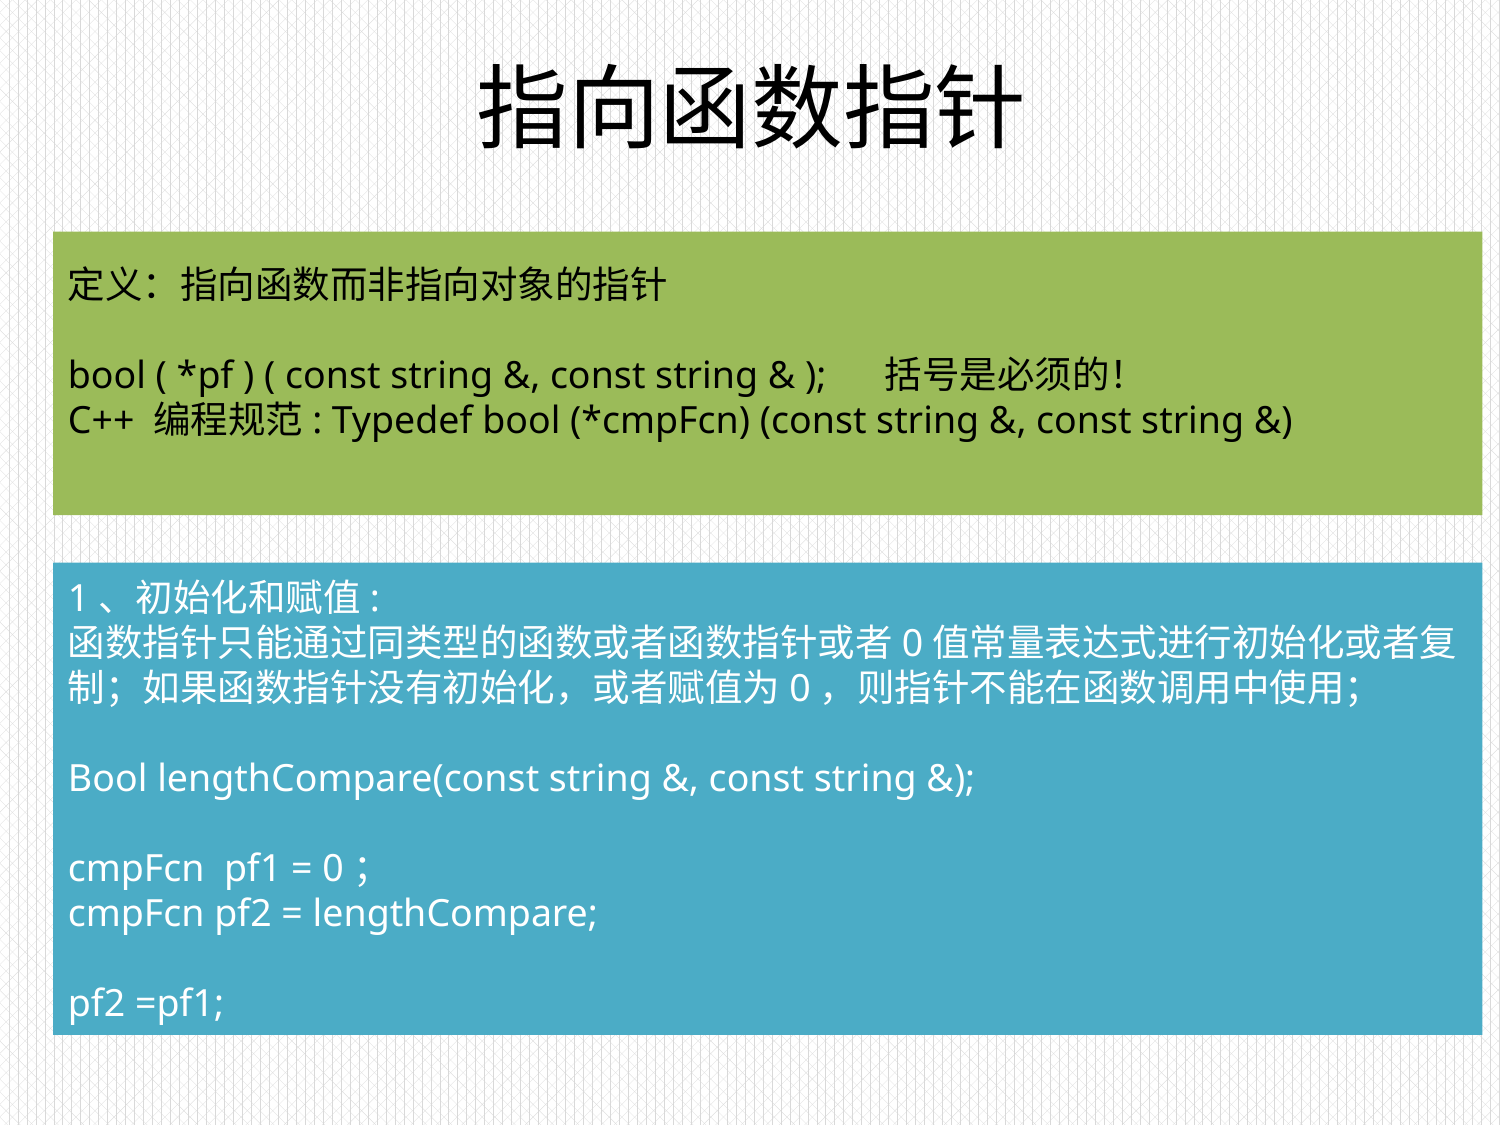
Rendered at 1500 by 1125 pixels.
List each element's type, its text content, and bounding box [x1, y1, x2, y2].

title 指向函数指针 [76, 0, 1427, 209]
text_box 1、初始化和赋值: 函数指针只能通过同类型的函数或者函数指针或者0值常量表达式进行初始化或者复制；如果函数指针没有初始化，或者赋值为0，则指针不能在函数调用中使用； Bool lengthCompare(const string &, const string &); cmpFcn pf1 = 0； cmpFcn pf2 = lengthCompare; pf2 =pf1; [51, 560, 1484, 1037]
text_box 定义：指向函数而非指向对象的指针 bool ( *pf ) ( const string &, const string & ); 括号是必须的！ C++ 编程规范: Typedef bool (*cmpFcn) (const string &, const string &) [51, 230, 1484, 517]
